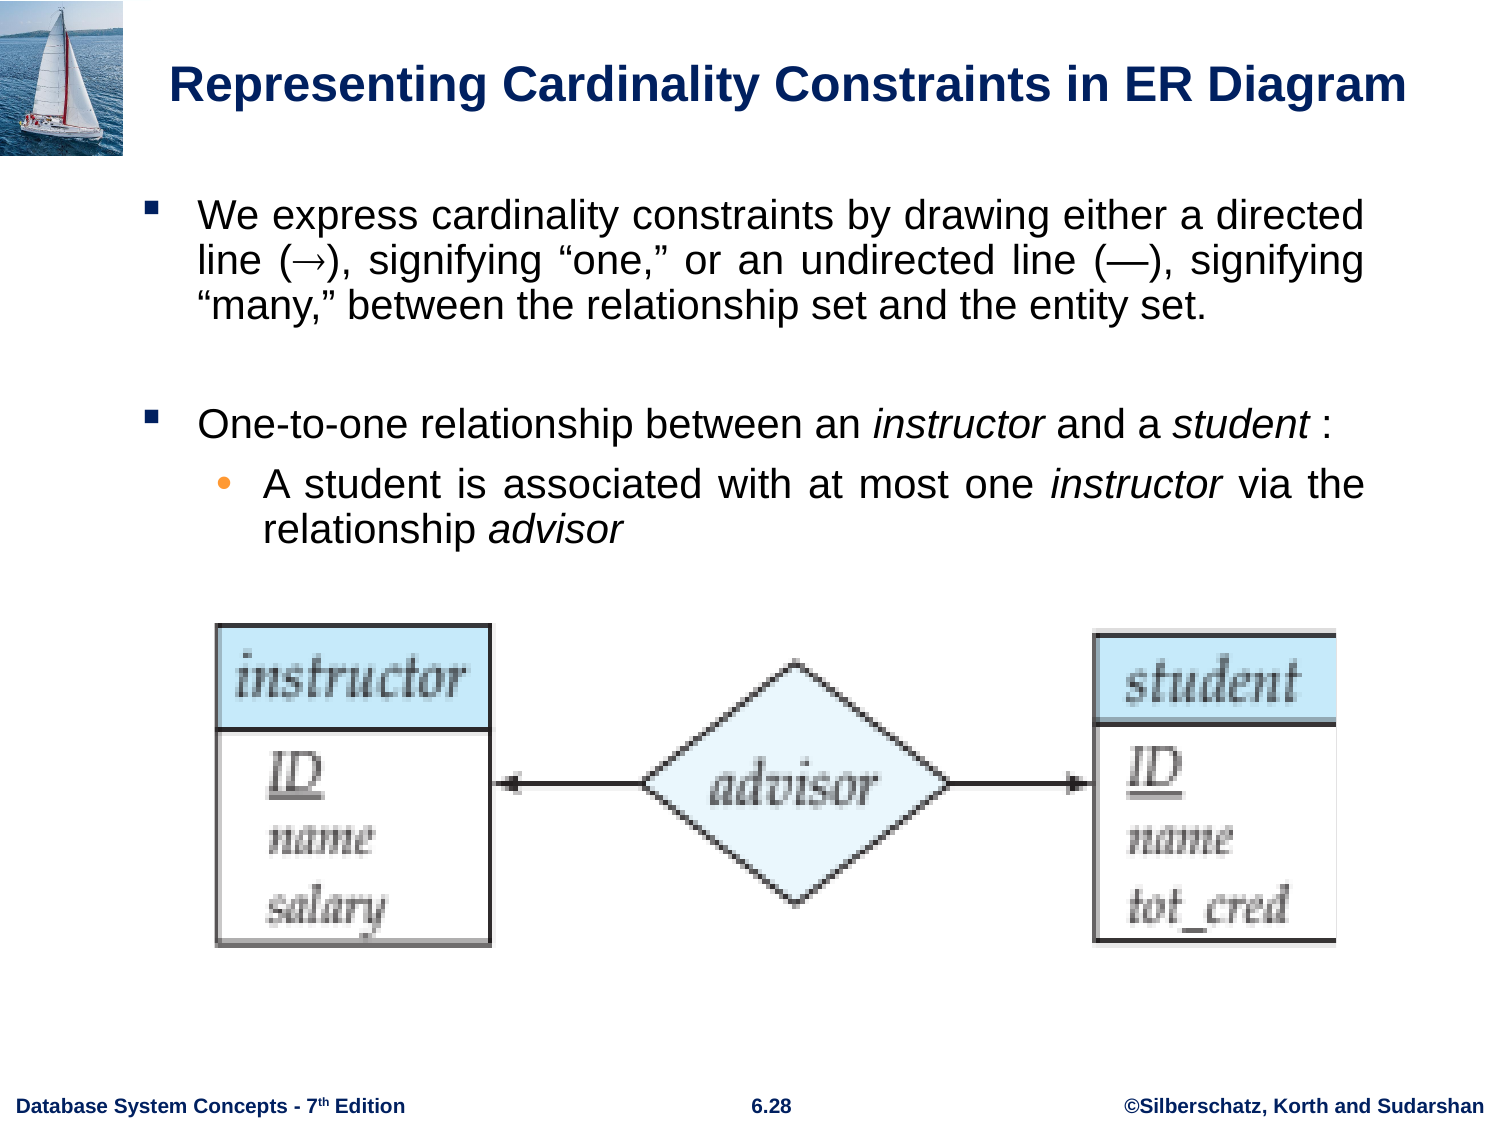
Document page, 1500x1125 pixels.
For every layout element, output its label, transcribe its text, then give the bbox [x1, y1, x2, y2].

picture [214, 618, 1337, 958]
picture [0, 1, 123, 156]
title Representing Cardinality Constraints in ER Diagram [125, 18, 1452, 120]
list We express cardinality constraints by drawing either a directed line (), signifying “one,” or an undirected line (—), signifying “many,” between the relationship set and the entity set. One-to-one relationship between an instructor and a student : A student is associated with at most one instructor via the relationship advisor [126, 185, 1381, 637]
